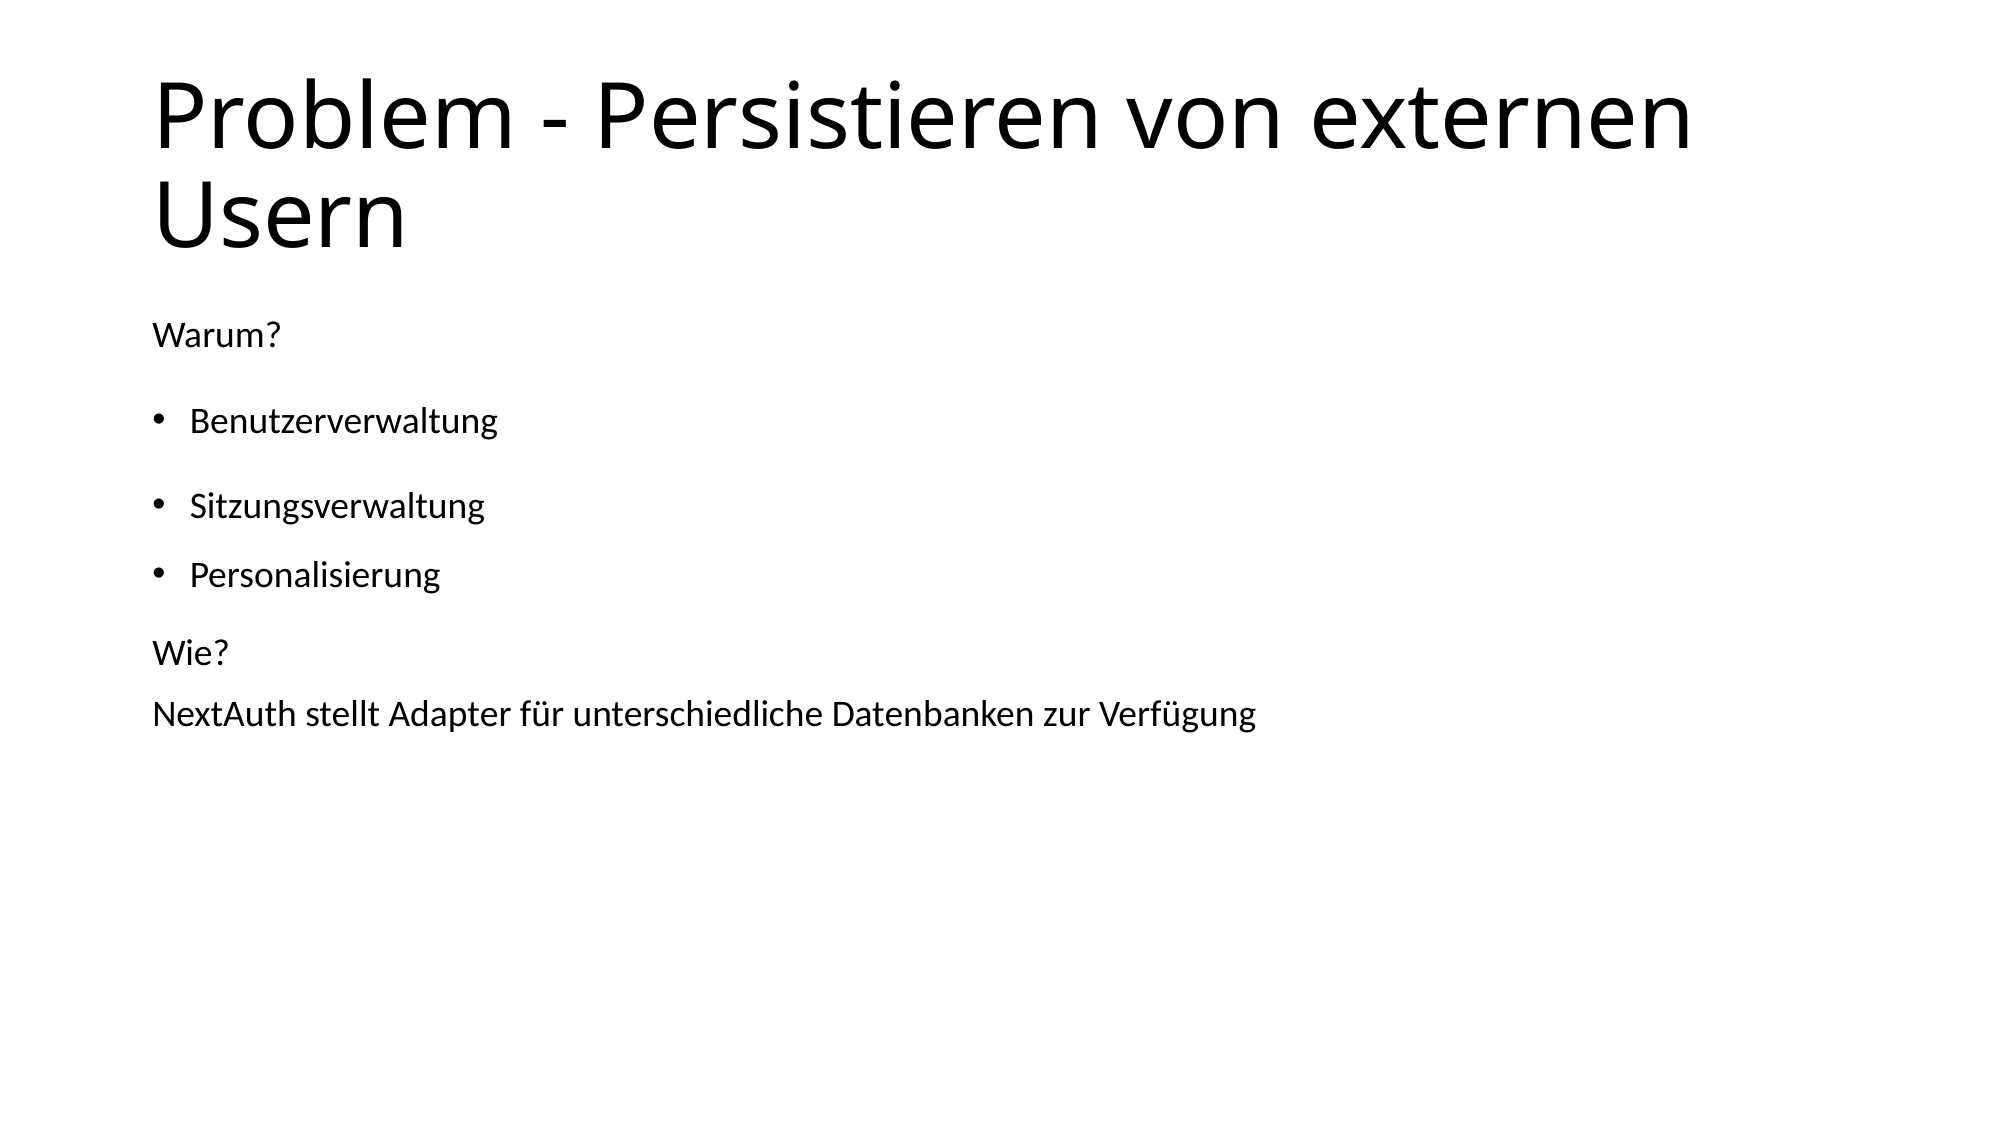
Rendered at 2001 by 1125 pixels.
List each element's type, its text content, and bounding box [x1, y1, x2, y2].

list Warum? Benutzerverwaltung Sitzungsverwaltung Personalisierung Wie? NextAuth stellt Adapter für unterschiedliche Datenbanken zur Verfügung [137, 299, 1863, 1014]
title Problem - Persistieren von externen Usern [137, 59, 1863, 278]
